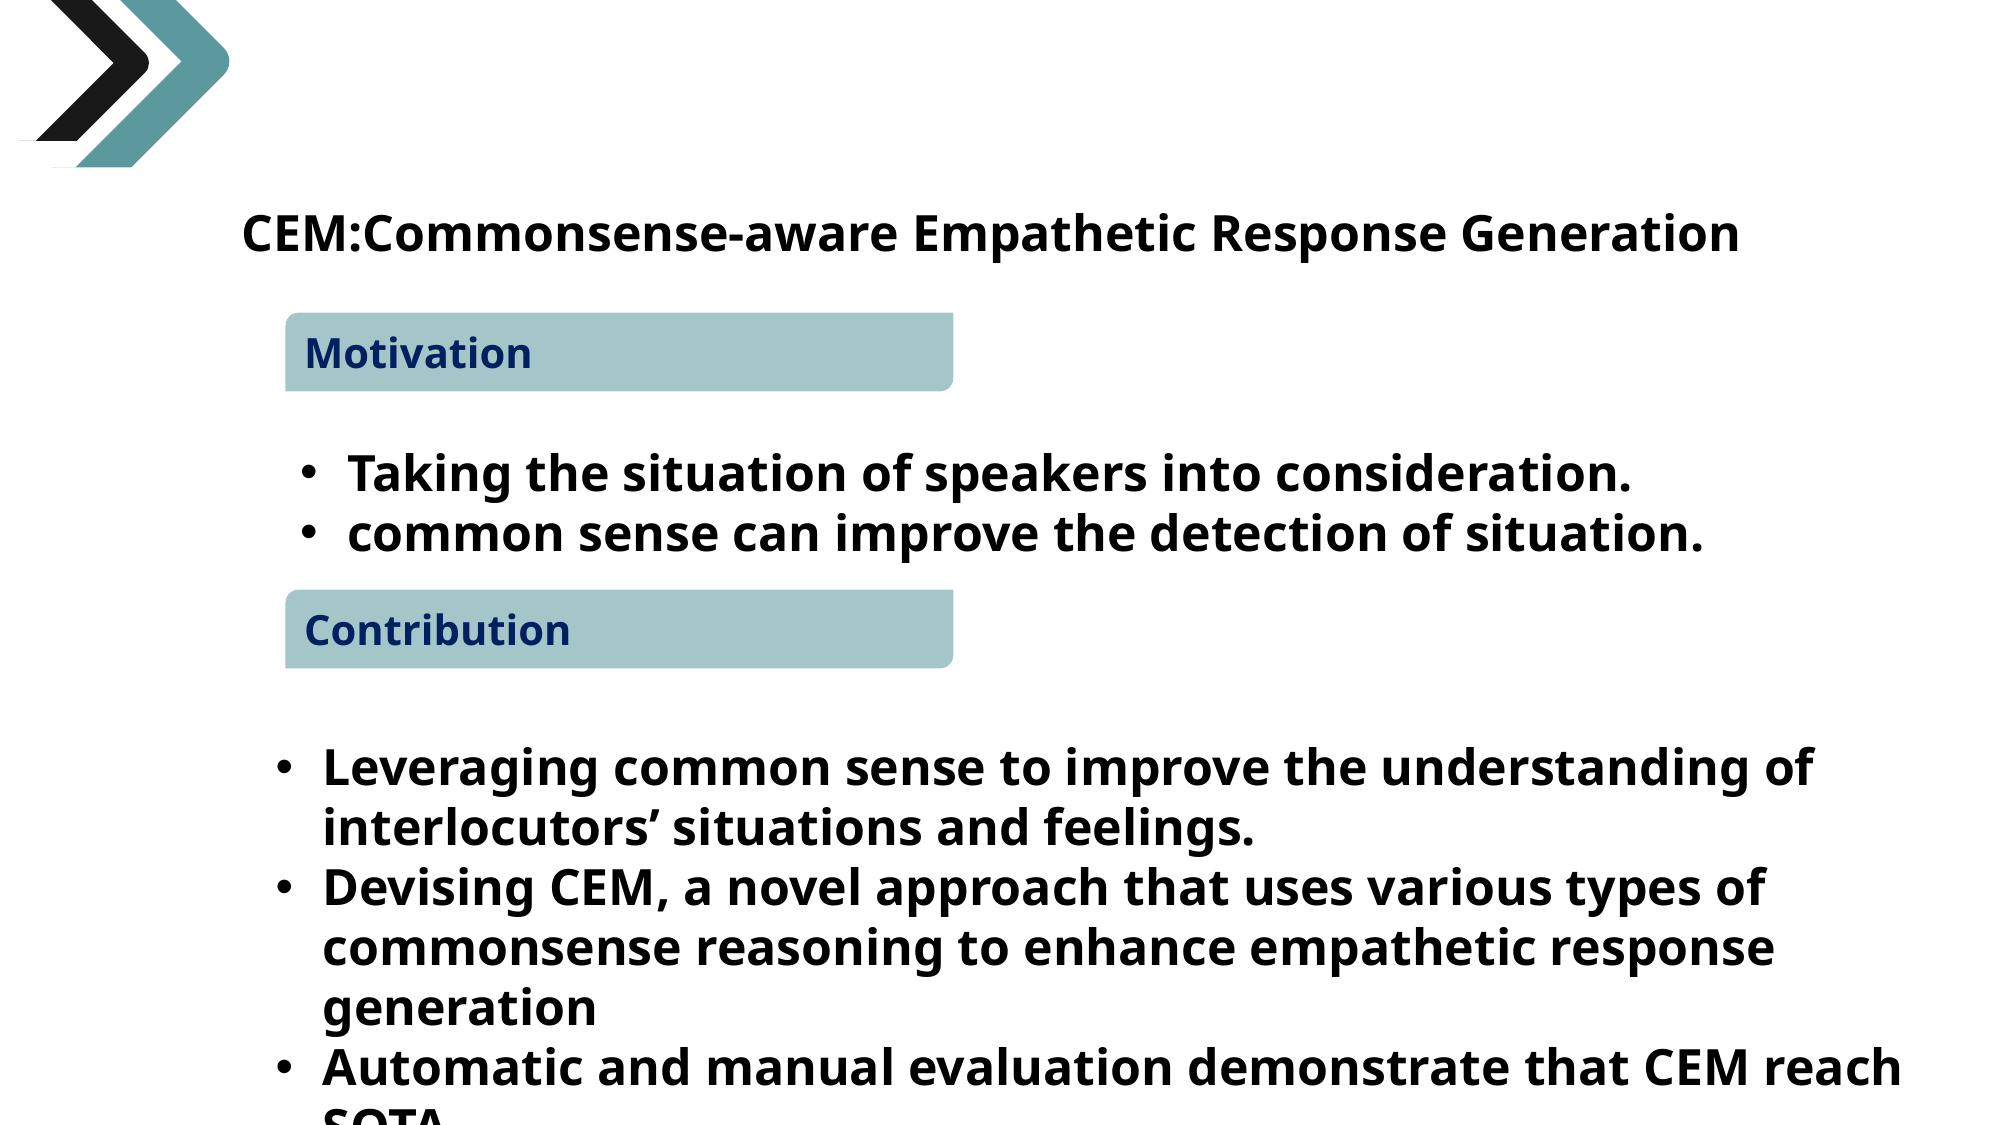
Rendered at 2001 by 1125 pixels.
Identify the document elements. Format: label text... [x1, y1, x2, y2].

text_box Leveraging common sense to improve the understanding of interlocutors’ situations and feelings. Devising CEM, a novel approach that uses various types of commonsense reasoning to enhance empathetic response generation Automatic and manual evaluation demonstrate that CEM reach SOTA [260, 728, 1977, 1125]
text_box Taking the situation of speakers into consideration. common sense can improve the detection of situation. [285, 433, 1900, 569]
text_box [17, 0, 151, 142]
text_box CEM:Commonsense-aware Empathetic Response Generation [227, 194, 1757, 270]
text_box Contribution [285, 589, 954, 669]
text_box Motivation [285, 312, 954, 392]
text_box [51, 0, 231, 169]
